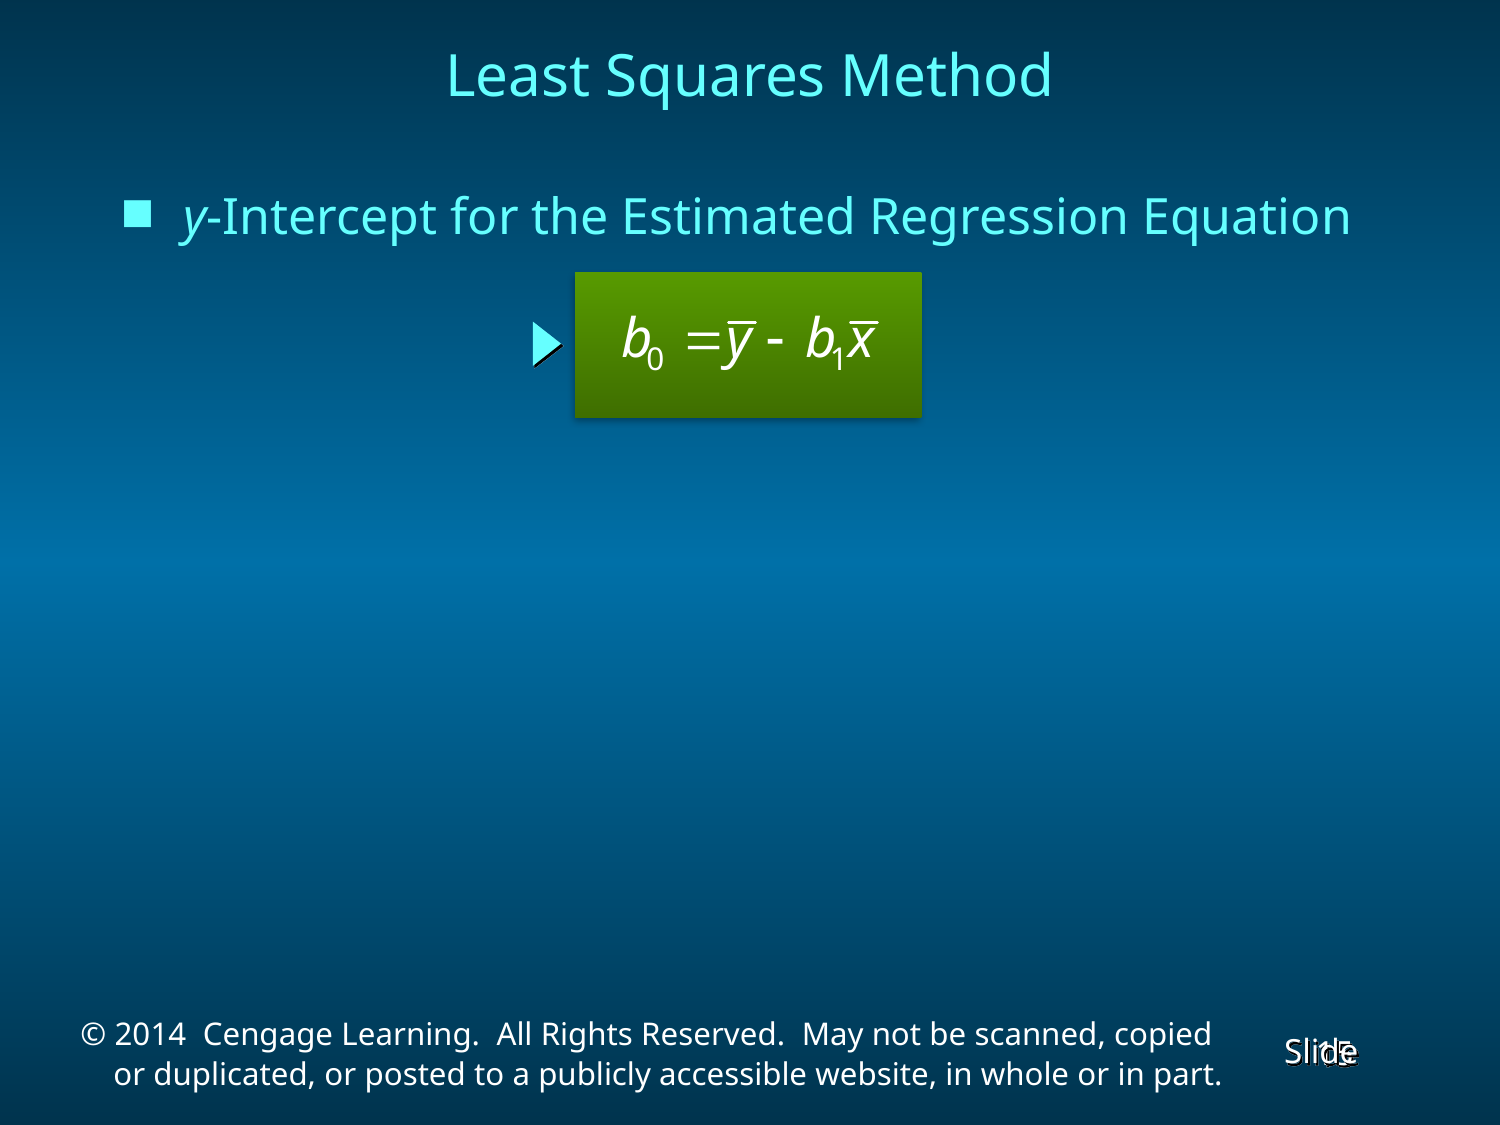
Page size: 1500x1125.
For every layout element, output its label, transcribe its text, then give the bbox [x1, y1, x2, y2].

text_box [533, 323, 560, 364]
text_box y-Intercept for the Estimated Regression Equation [112, 184, 1388, 263]
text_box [612, 302, 890, 385]
text_box Least Squares Method [112, 25, 1388, 122]
text_box [575, 272, 922, 418]
